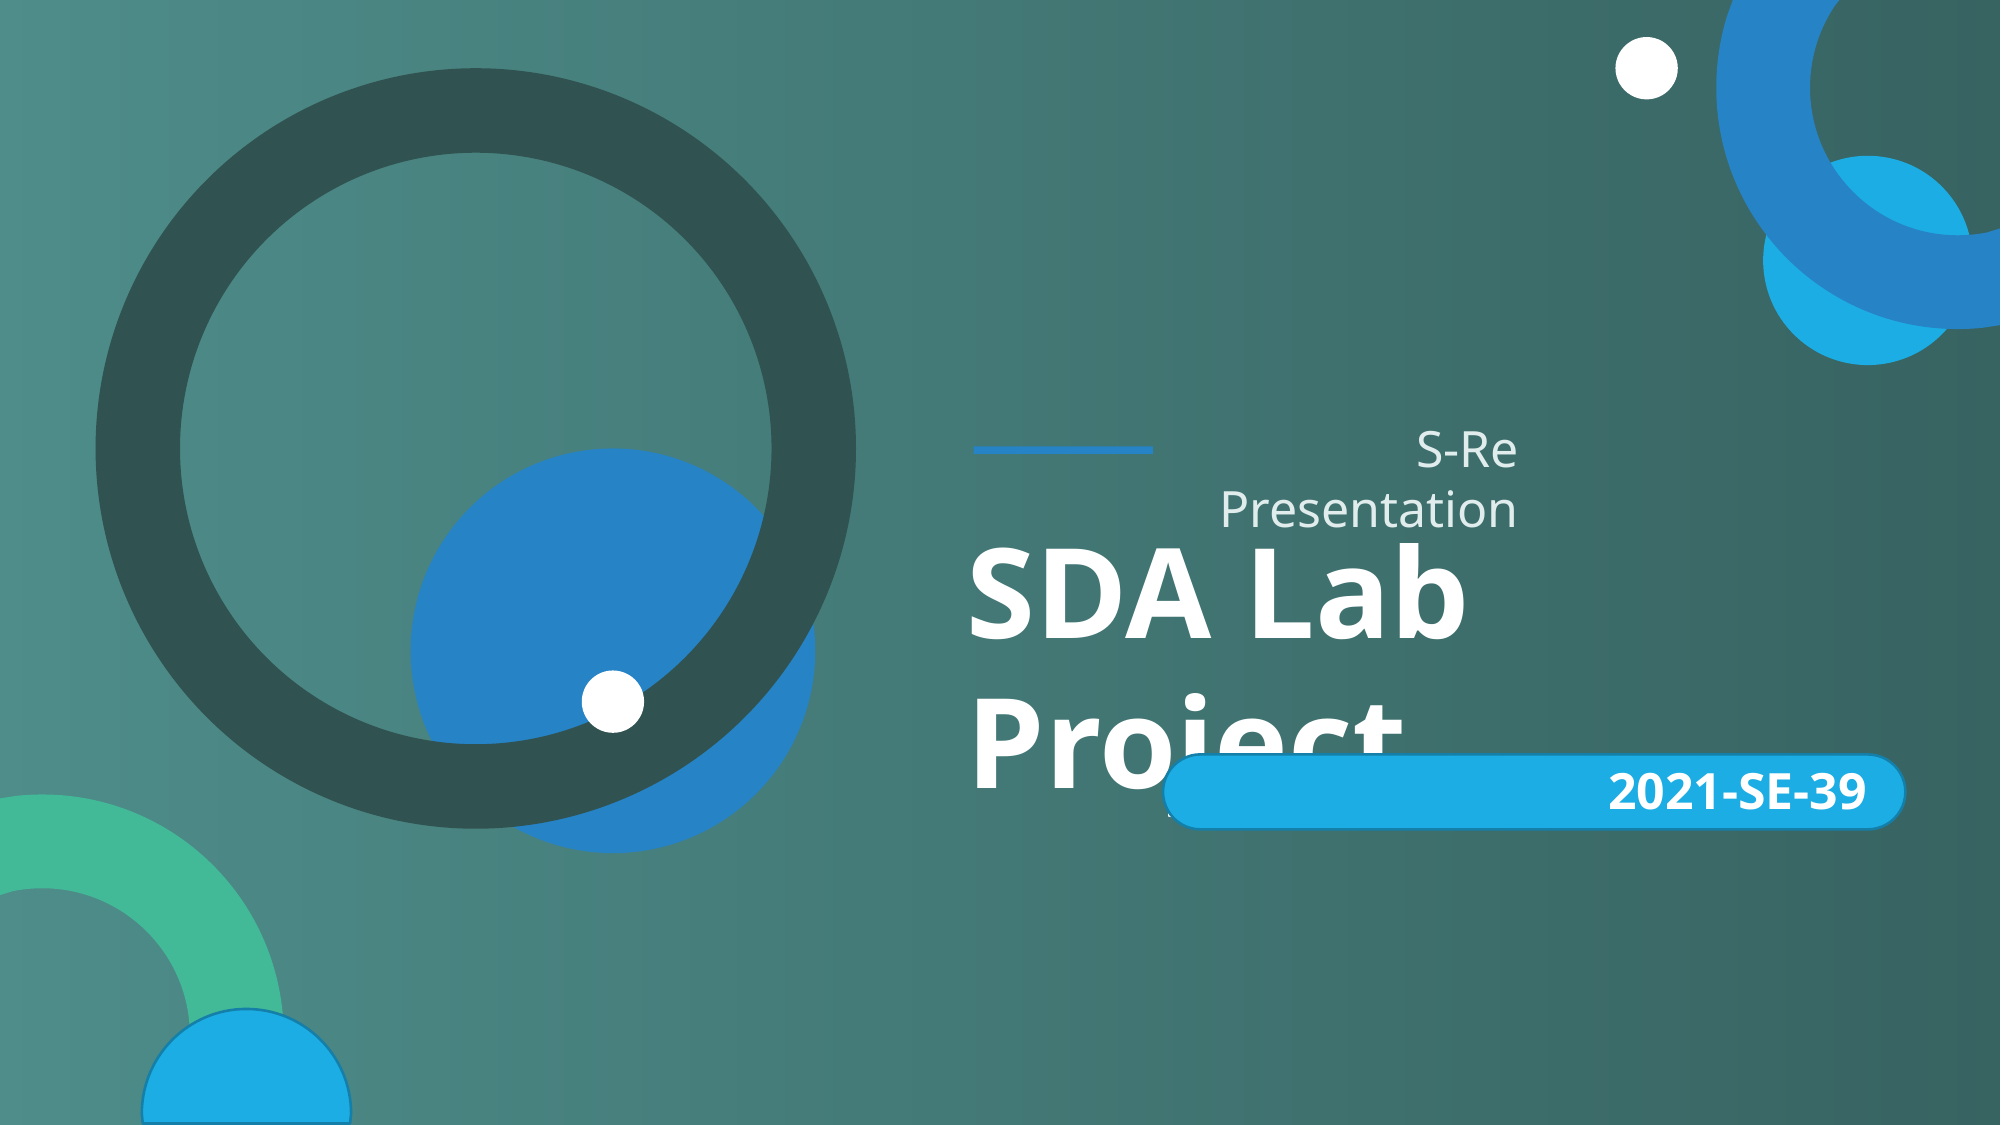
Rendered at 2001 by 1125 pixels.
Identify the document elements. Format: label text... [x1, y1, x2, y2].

text_box [514, 625, 817, 855]
text_box [1614, 35, 1680, 101]
text_box [0, 0, 2000, 1125]
text_box [972, 445, 1154, 455]
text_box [1162, 751, 1906, 830]
text_box [140, 1007, 353, 1125]
text_box [1761, 236, 1947, 367]
text_box S-Re Presentation [1143, 410, 1534, 546]
text_box [409, 447, 763, 742]
text_box [580, 669, 646, 735]
text_box [94, 66, 858, 831]
text_box [1832, 154, 1971, 233]
text_box [0, 793, 285, 1024]
text_box SDA Lab Project [951, 505, 1947, 821]
text_box [1714, 0, 2000, 331]
